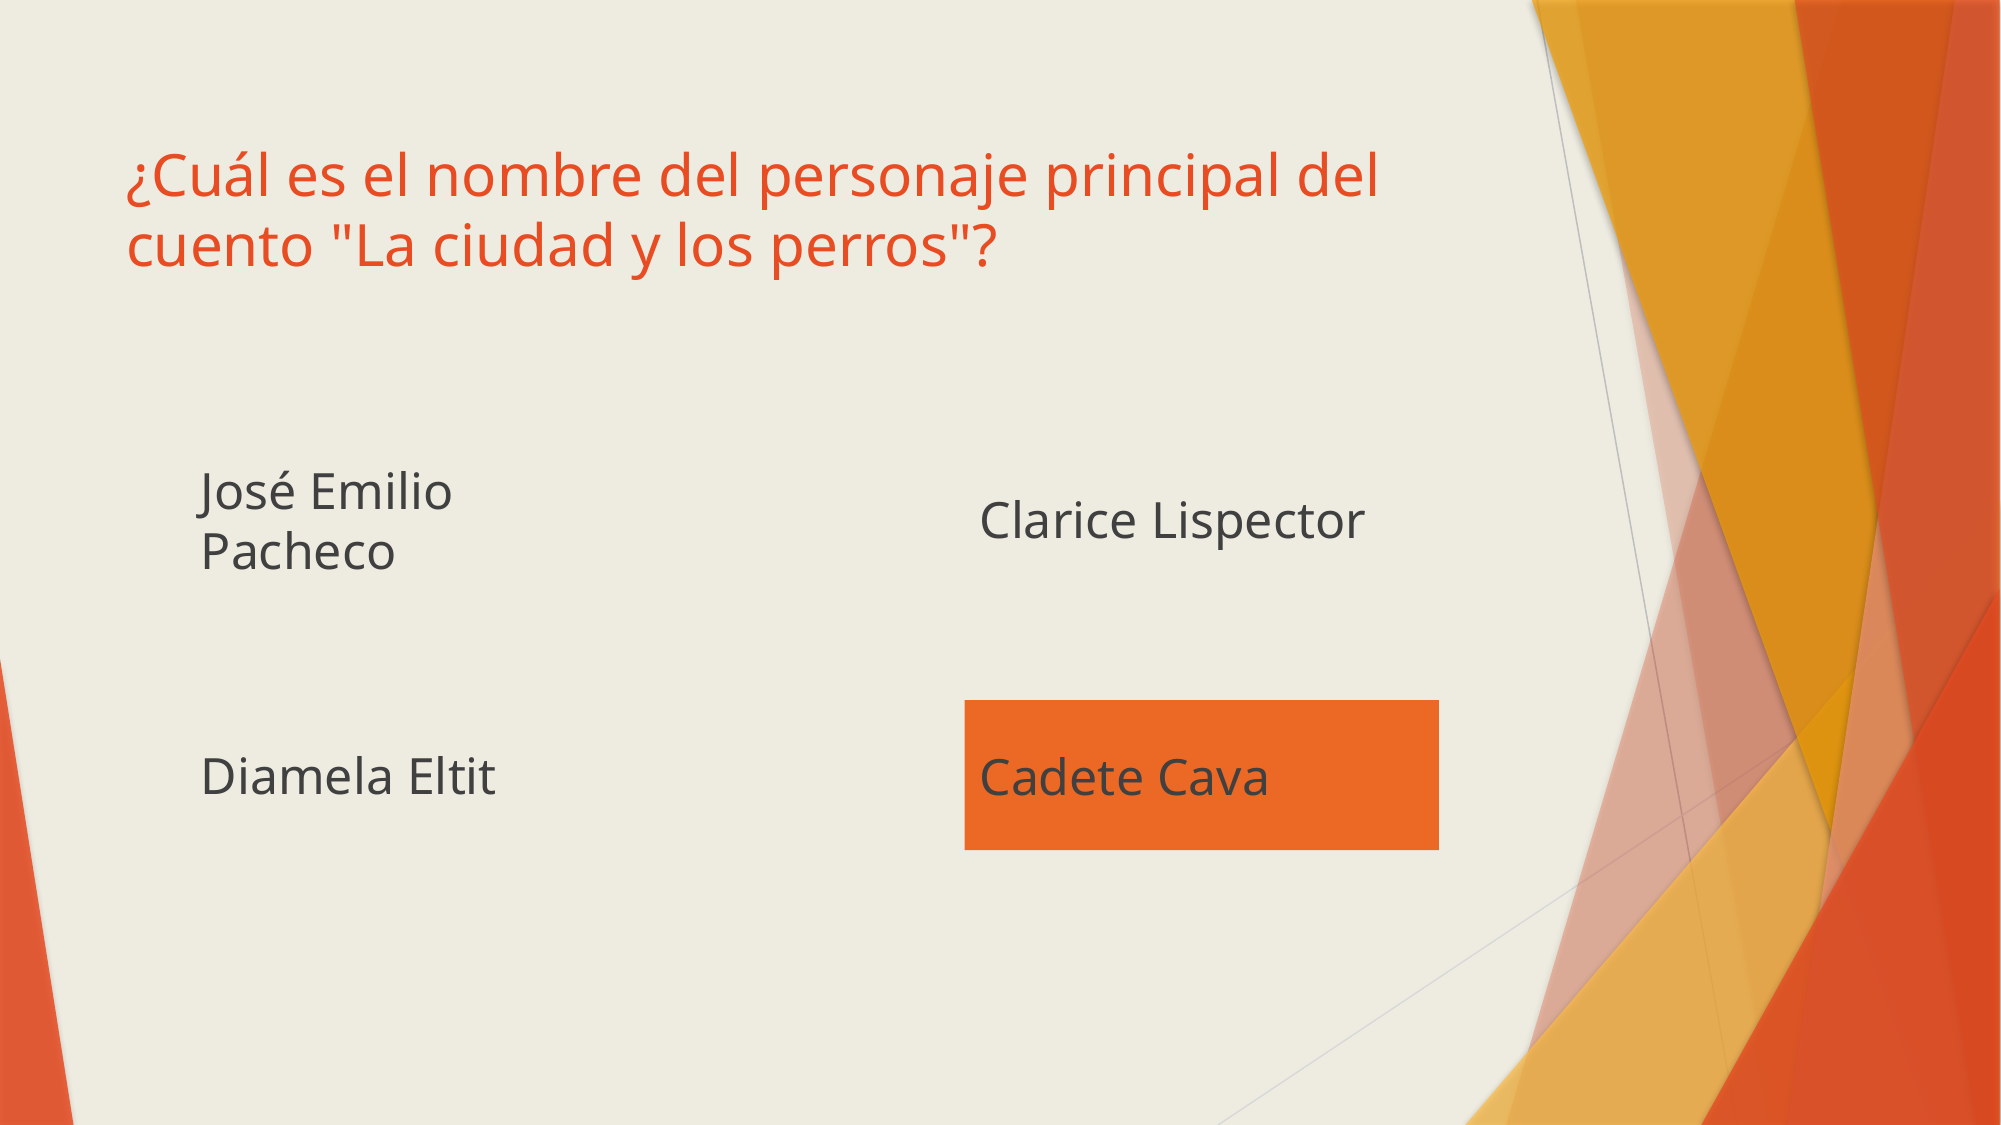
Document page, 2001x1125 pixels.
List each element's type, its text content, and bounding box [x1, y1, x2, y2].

list Cadete Cava [964, 700, 1439, 851]
list José Emilio Pacheco [185, 444, 661, 595]
list Diamela Eltit [185, 699, 661, 850]
list Clarice Lispector [964, 443, 1439, 594]
title ¿Cuál es el nombre del personaje principal del cuento "La ciudad y los perros"? [111, 99, 1522, 317]
